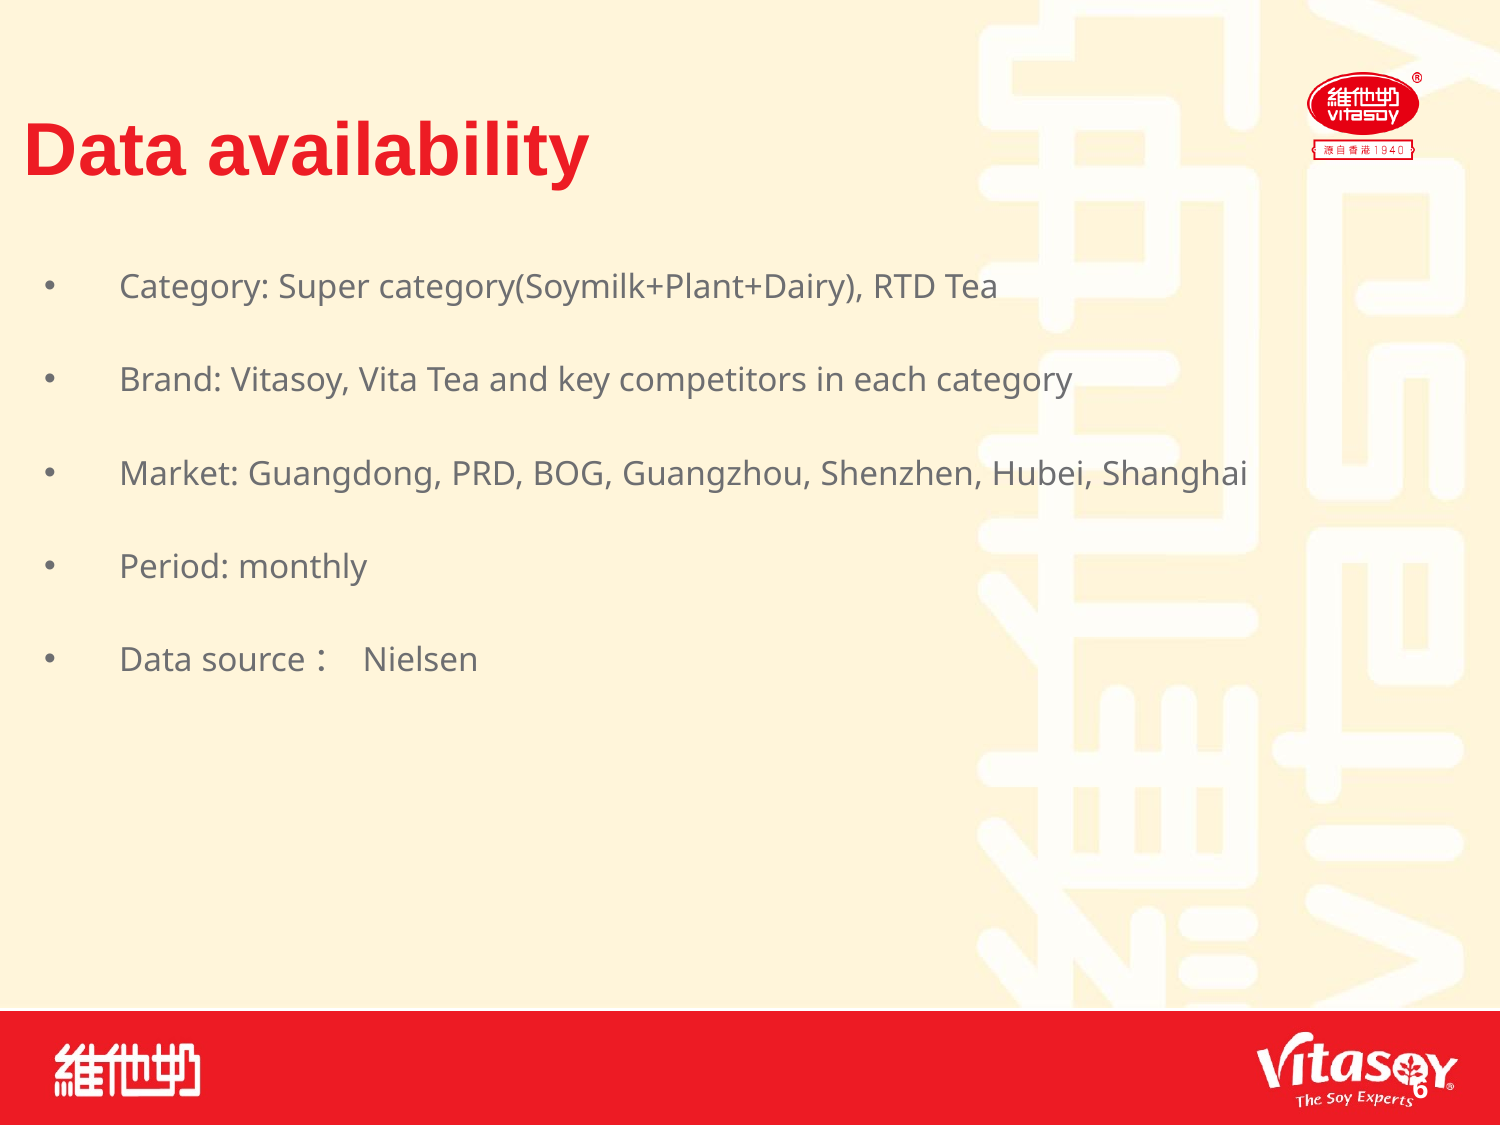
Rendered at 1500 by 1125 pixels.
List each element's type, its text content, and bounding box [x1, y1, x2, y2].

list Category: Super category(Soymilk+Plant+Dairy), RTD Tea Brand: Vitasoy, Vita Tea and key competitors in each category Market: Guangdong, PRD, BOG, Guangzhou, Shenzhen, Hubei, Shanghai Period: monthly Data source： Nielsen [29, 258, 1412, 991]
picture [0, 0, 1500, 1125]
title Data availability [8, 66, 1211, 225]
